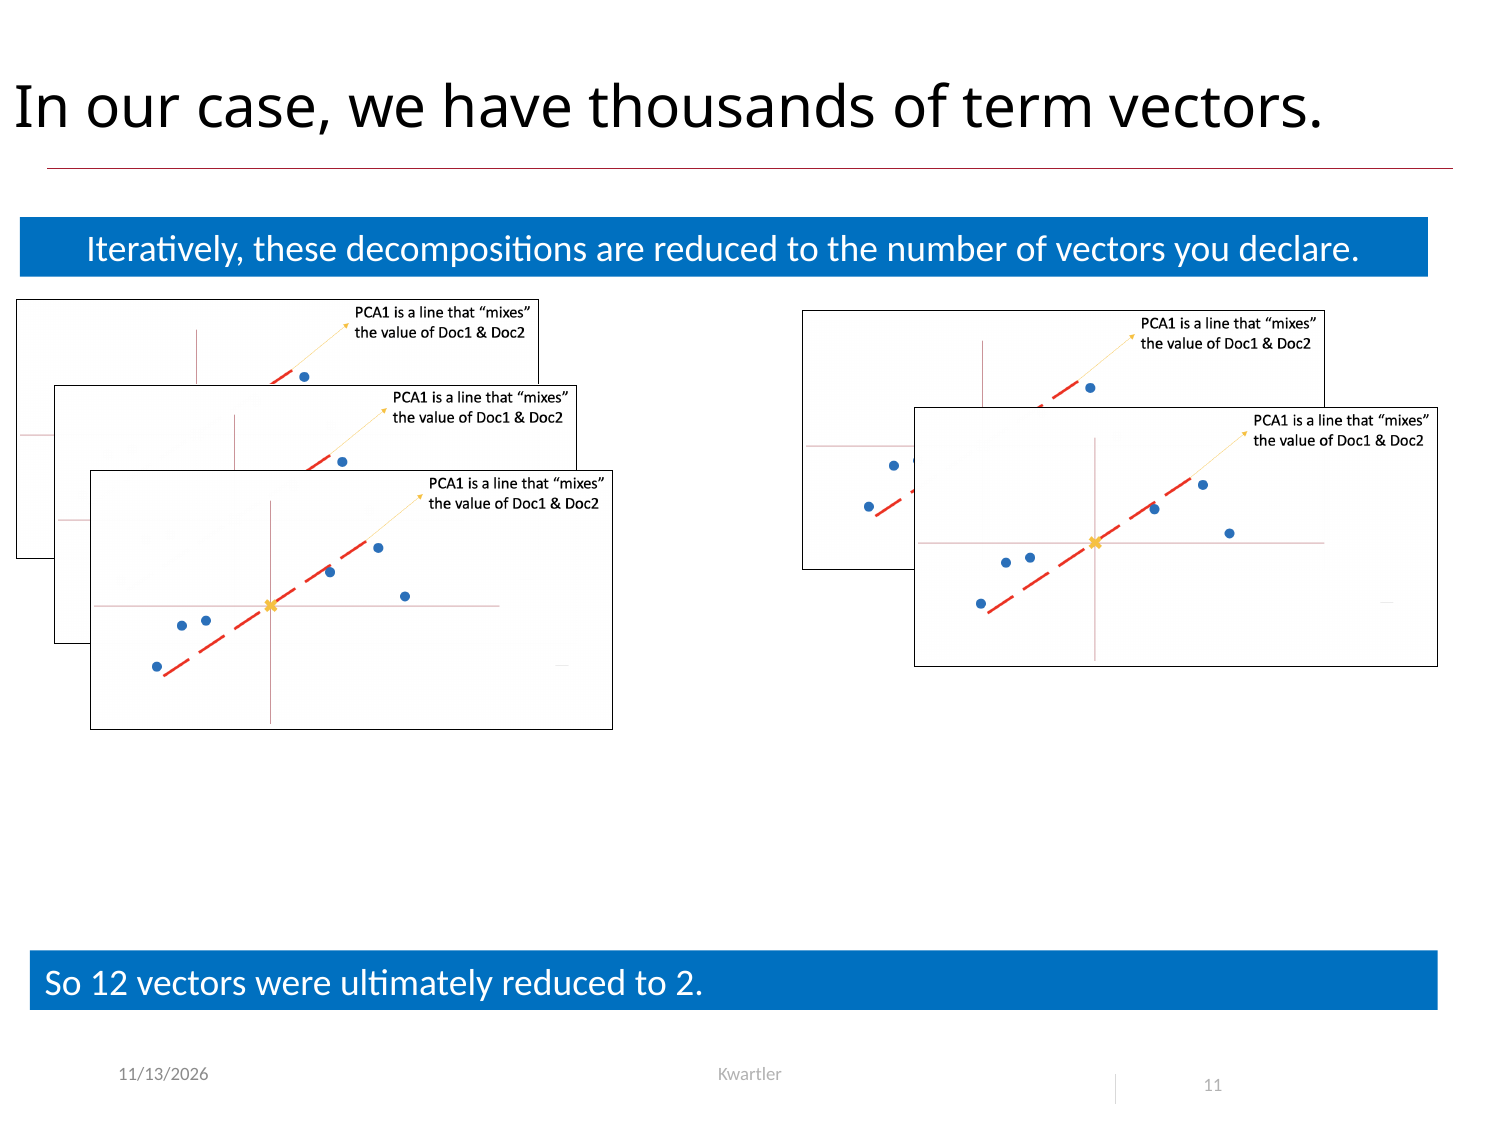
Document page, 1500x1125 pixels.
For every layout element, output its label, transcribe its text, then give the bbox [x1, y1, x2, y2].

title In our case, we have thousands of term vectors. [0, 69, 1500, 158]
picture [802, 310, 1438, 667]
text_box So 12 vectors were ultimately reduced to 2. [29, 950, 1438, 1010]
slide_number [103, 1042, 441, 1103]
slide_number 11 [1188, 1042, 1330, 1103]
text_box Iteratively, these decompositions are reduced to the number of vectors you declare. [19, 217, 1428, 277]
footer Kwartler [496, 1042, 1004, 1103]
picture [15, 299, 613, 730]
